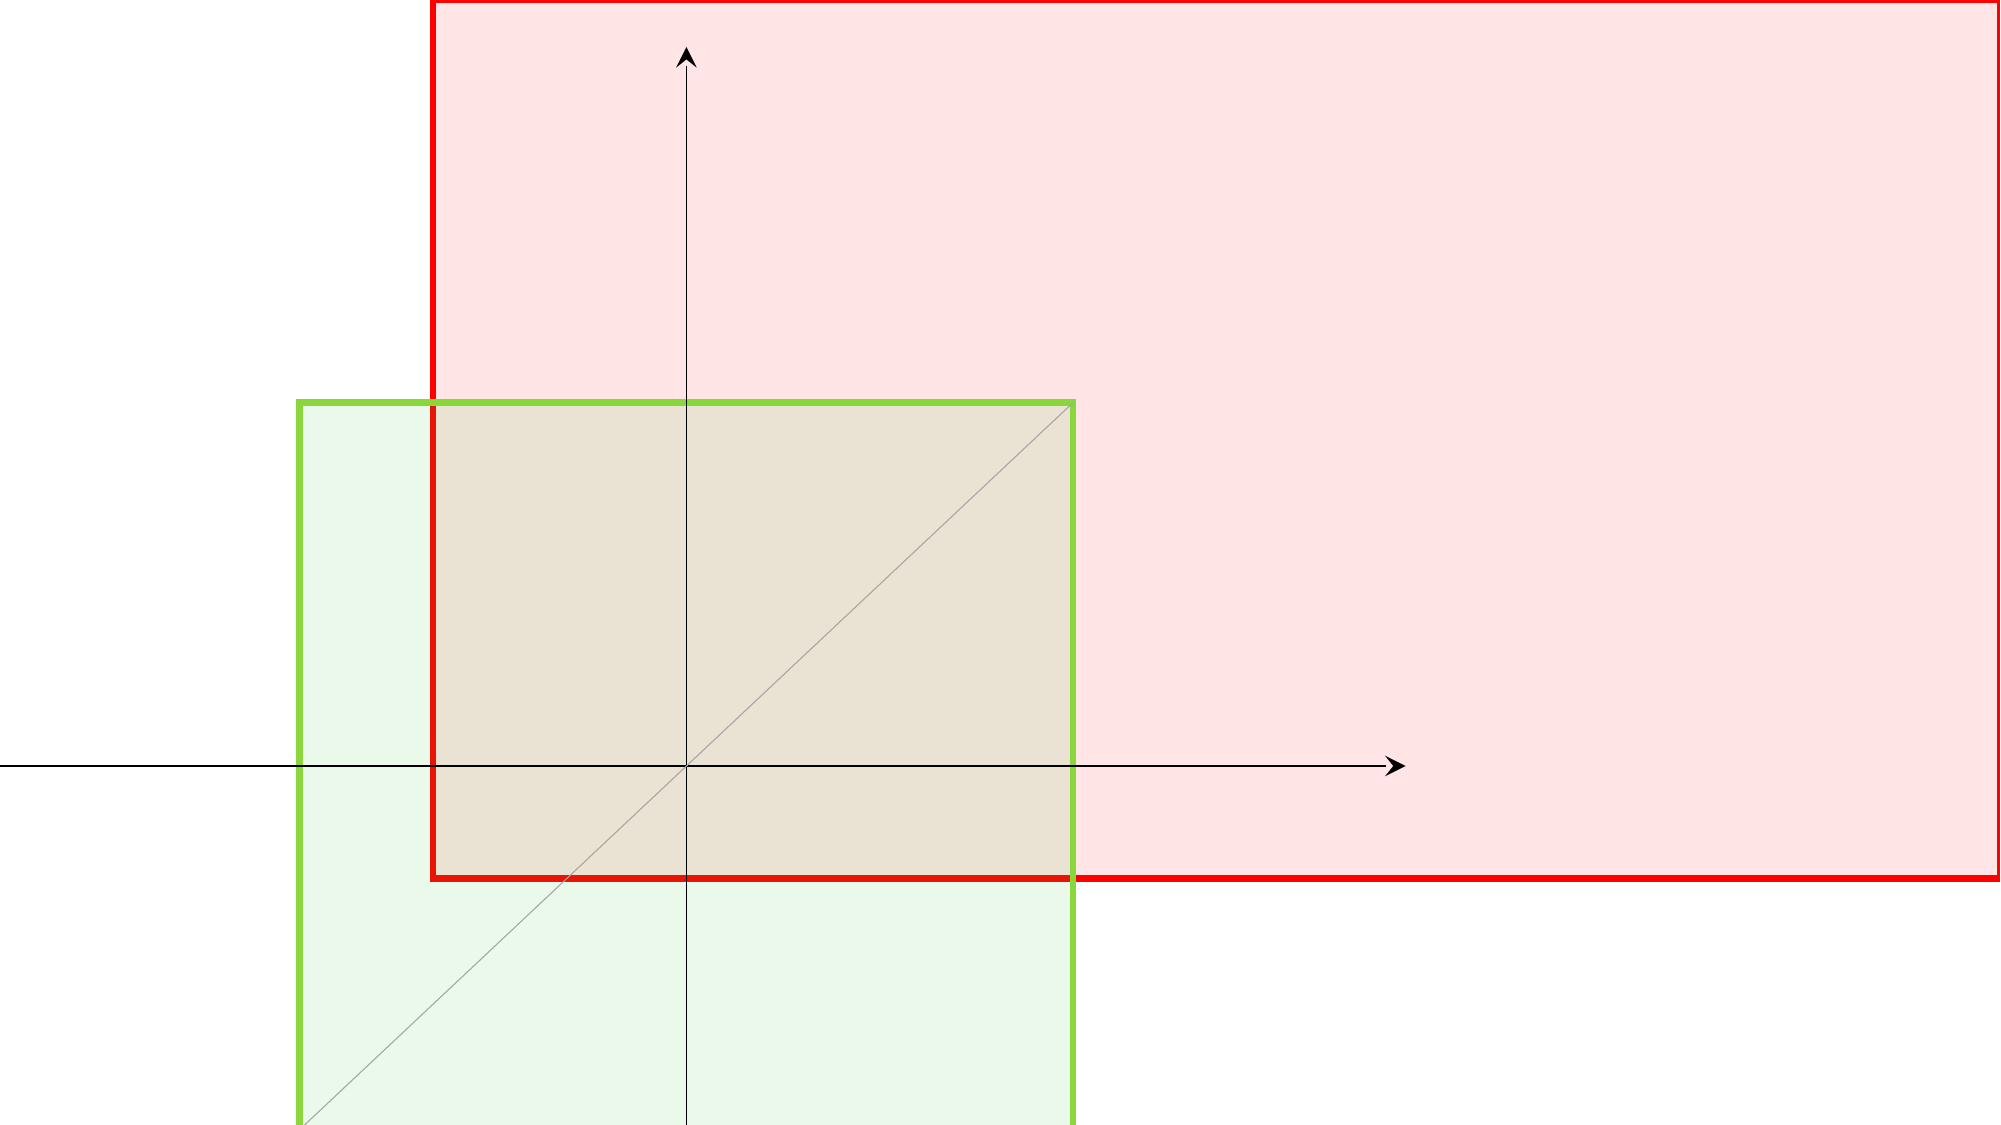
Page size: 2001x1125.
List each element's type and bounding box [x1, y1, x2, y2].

text_box [0, 47, 1406, 1125]
text_box [299, 402, 1074, 1125]
text_box [432, 0, 2000, 880]
